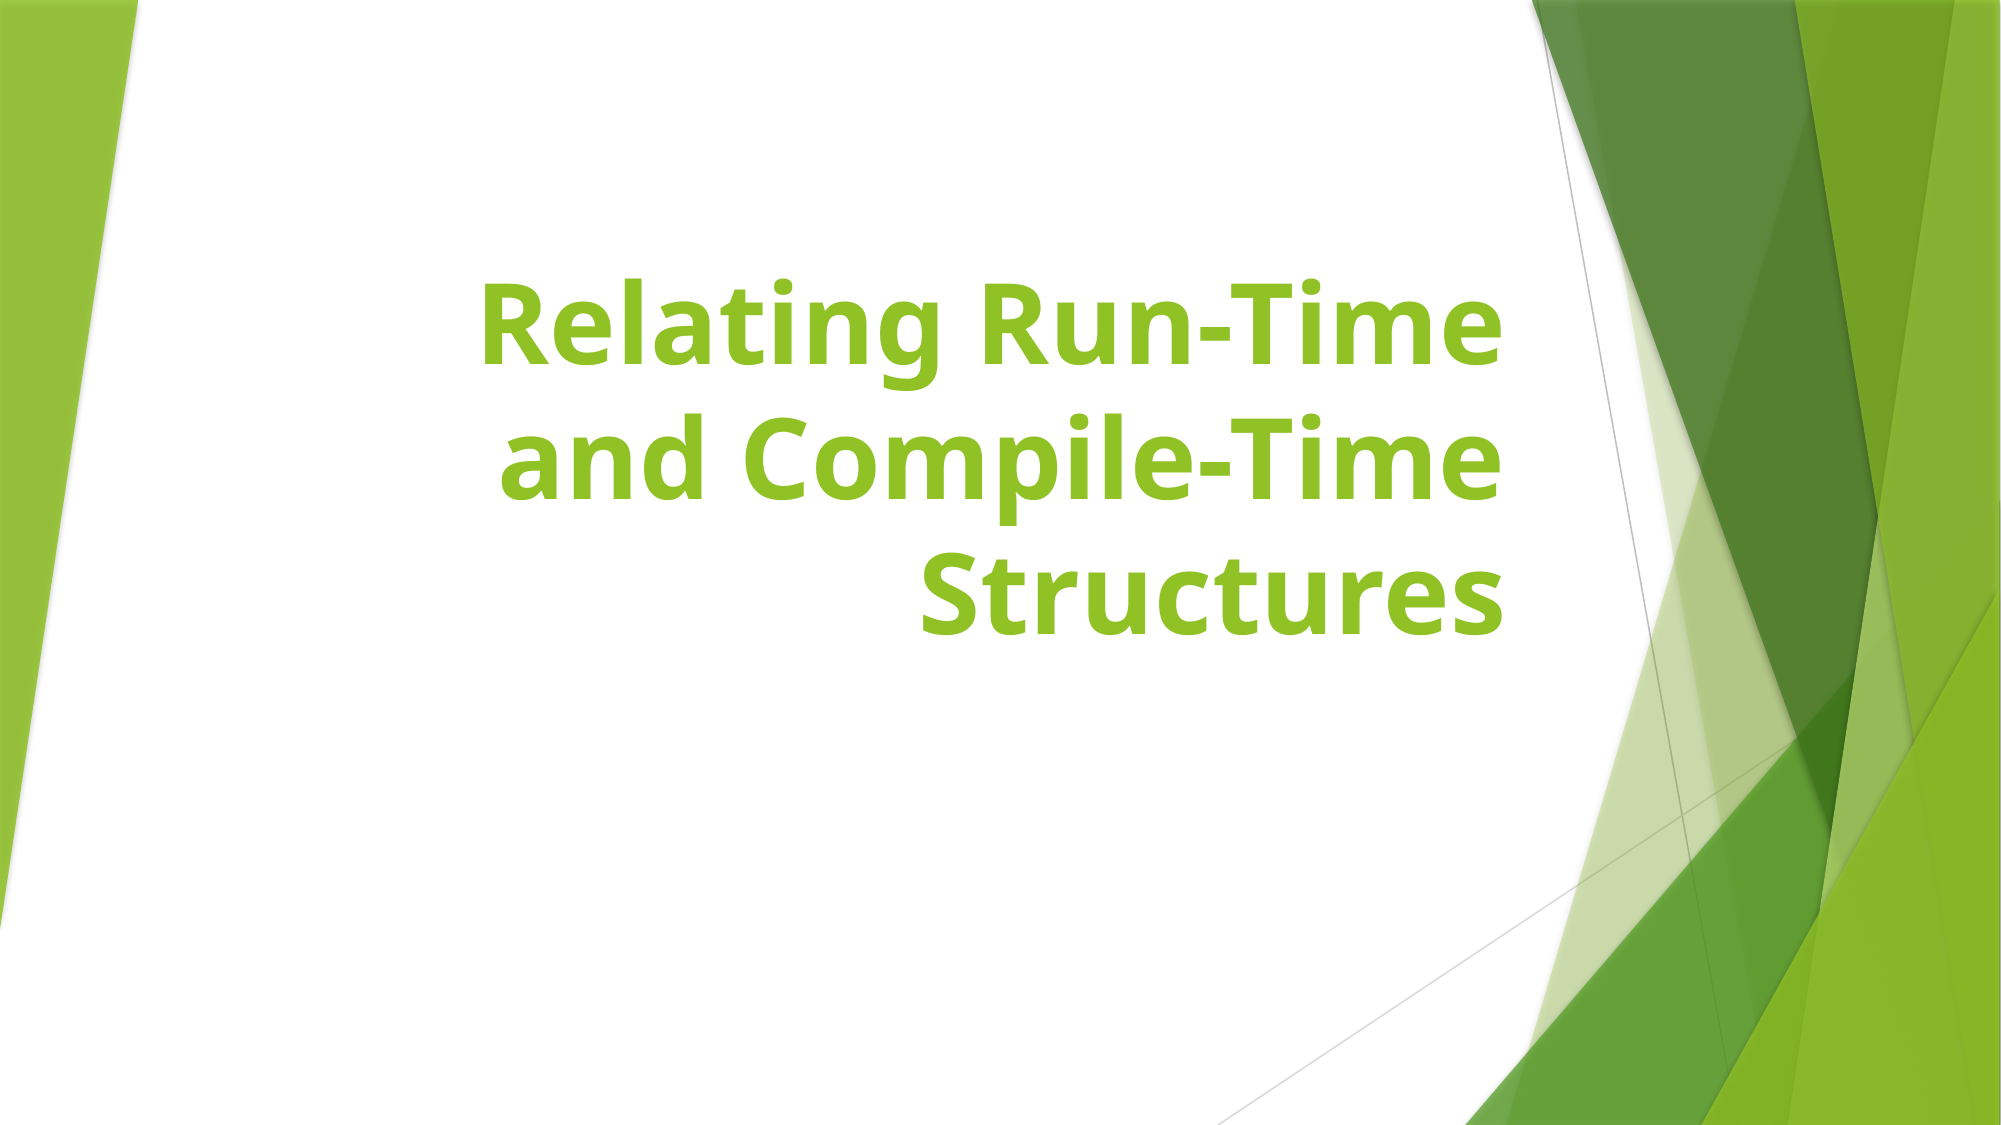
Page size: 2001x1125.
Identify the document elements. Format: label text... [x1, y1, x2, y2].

title Relating Run-Time and Compile-Time Structures [247, 394, 1522, 665]
